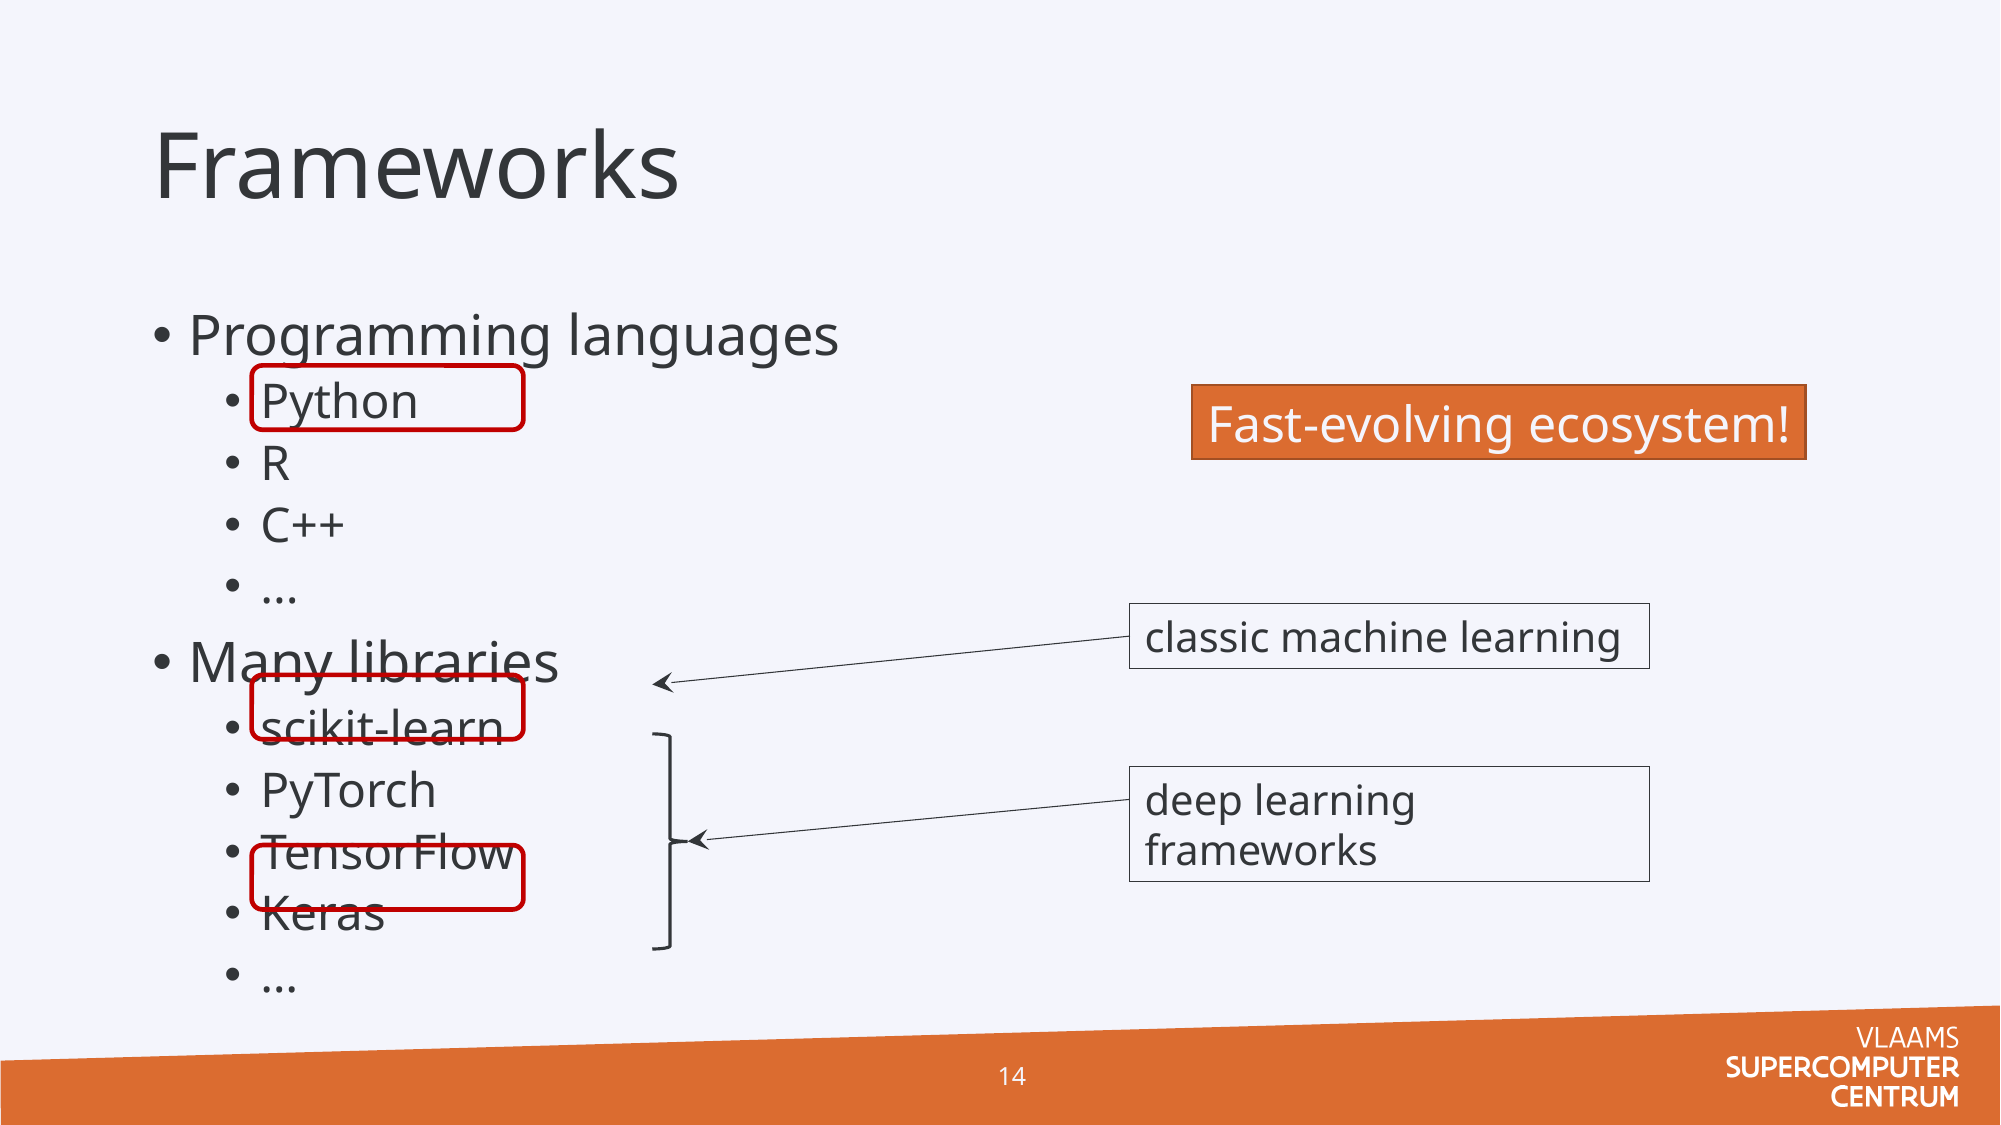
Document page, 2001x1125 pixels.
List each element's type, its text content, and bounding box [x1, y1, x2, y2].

title Frameworks [137, 59, 1863, 278]
list Programming languages Python R C++ ... Many libraries scikit-learn PyTorch TensorFlow Keras … [137, 299, 1863, 1014]
text_box [250, 673, 525, 741]
text_box [250, 844, 525, 911]
text_box Fast-evolving ecosystem! [1191, 384, 1807, 460]
text_box [250, 364, 525, 431]
slide_number 14 [958, 1047, 1042, 1108]
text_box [652, 733, 1650, 949]
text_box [652, 603, 1650, 685]
picture [1725, 1021, 1960, 1117]
